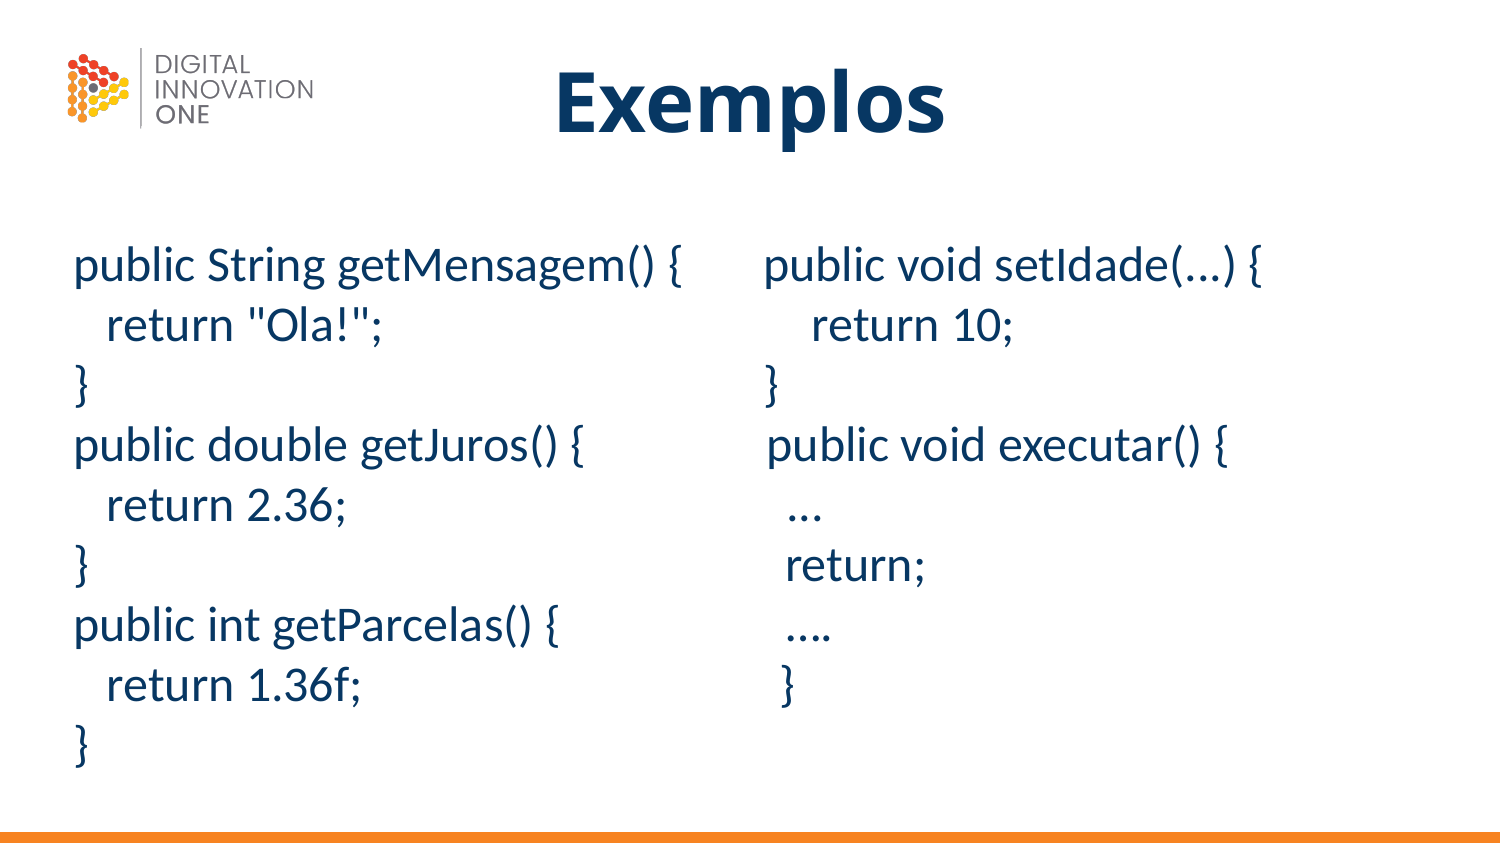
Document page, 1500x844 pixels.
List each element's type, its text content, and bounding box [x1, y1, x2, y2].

text_box [0, 832, 1500, 843]
text_box public String getMensagem() { public void setIdade(...) { return "Ola!"; return 10; } } public double getJuros() { public void executar() { return 2.36; ... } return; public int getParcelas() { …. return 1.36f; } } [58, 216, 1449, 717]
picture [50, 39, 331, 138]
subtitle Exemplos [51, 50, 1449, 148]
